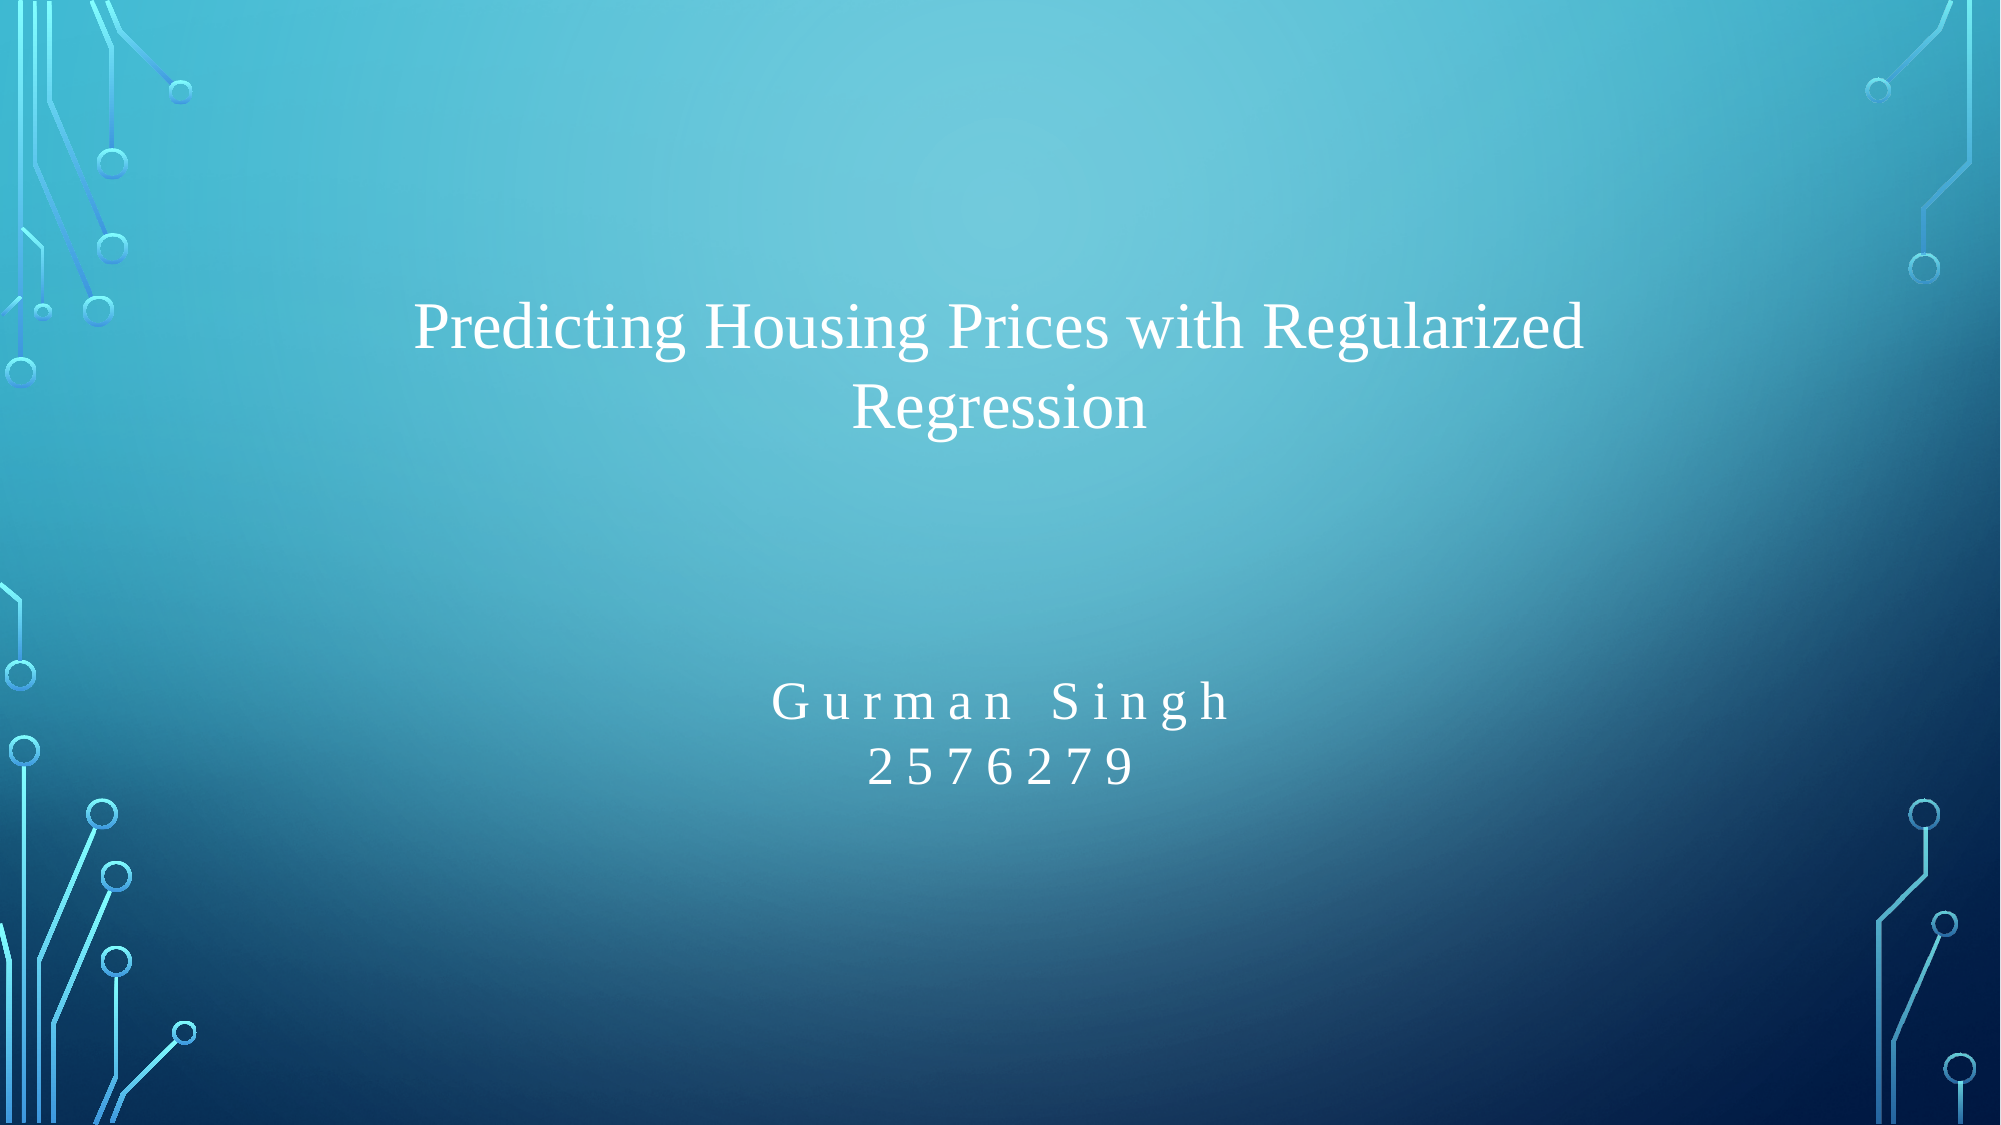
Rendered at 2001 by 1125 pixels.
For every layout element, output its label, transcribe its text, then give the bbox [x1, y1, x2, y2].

text_box Predicting Housing Prices with Regularized Regression [378, 274, 1622, 450]
text_box Gurman Singh 2576279 [540, 658, 1460, 803]
